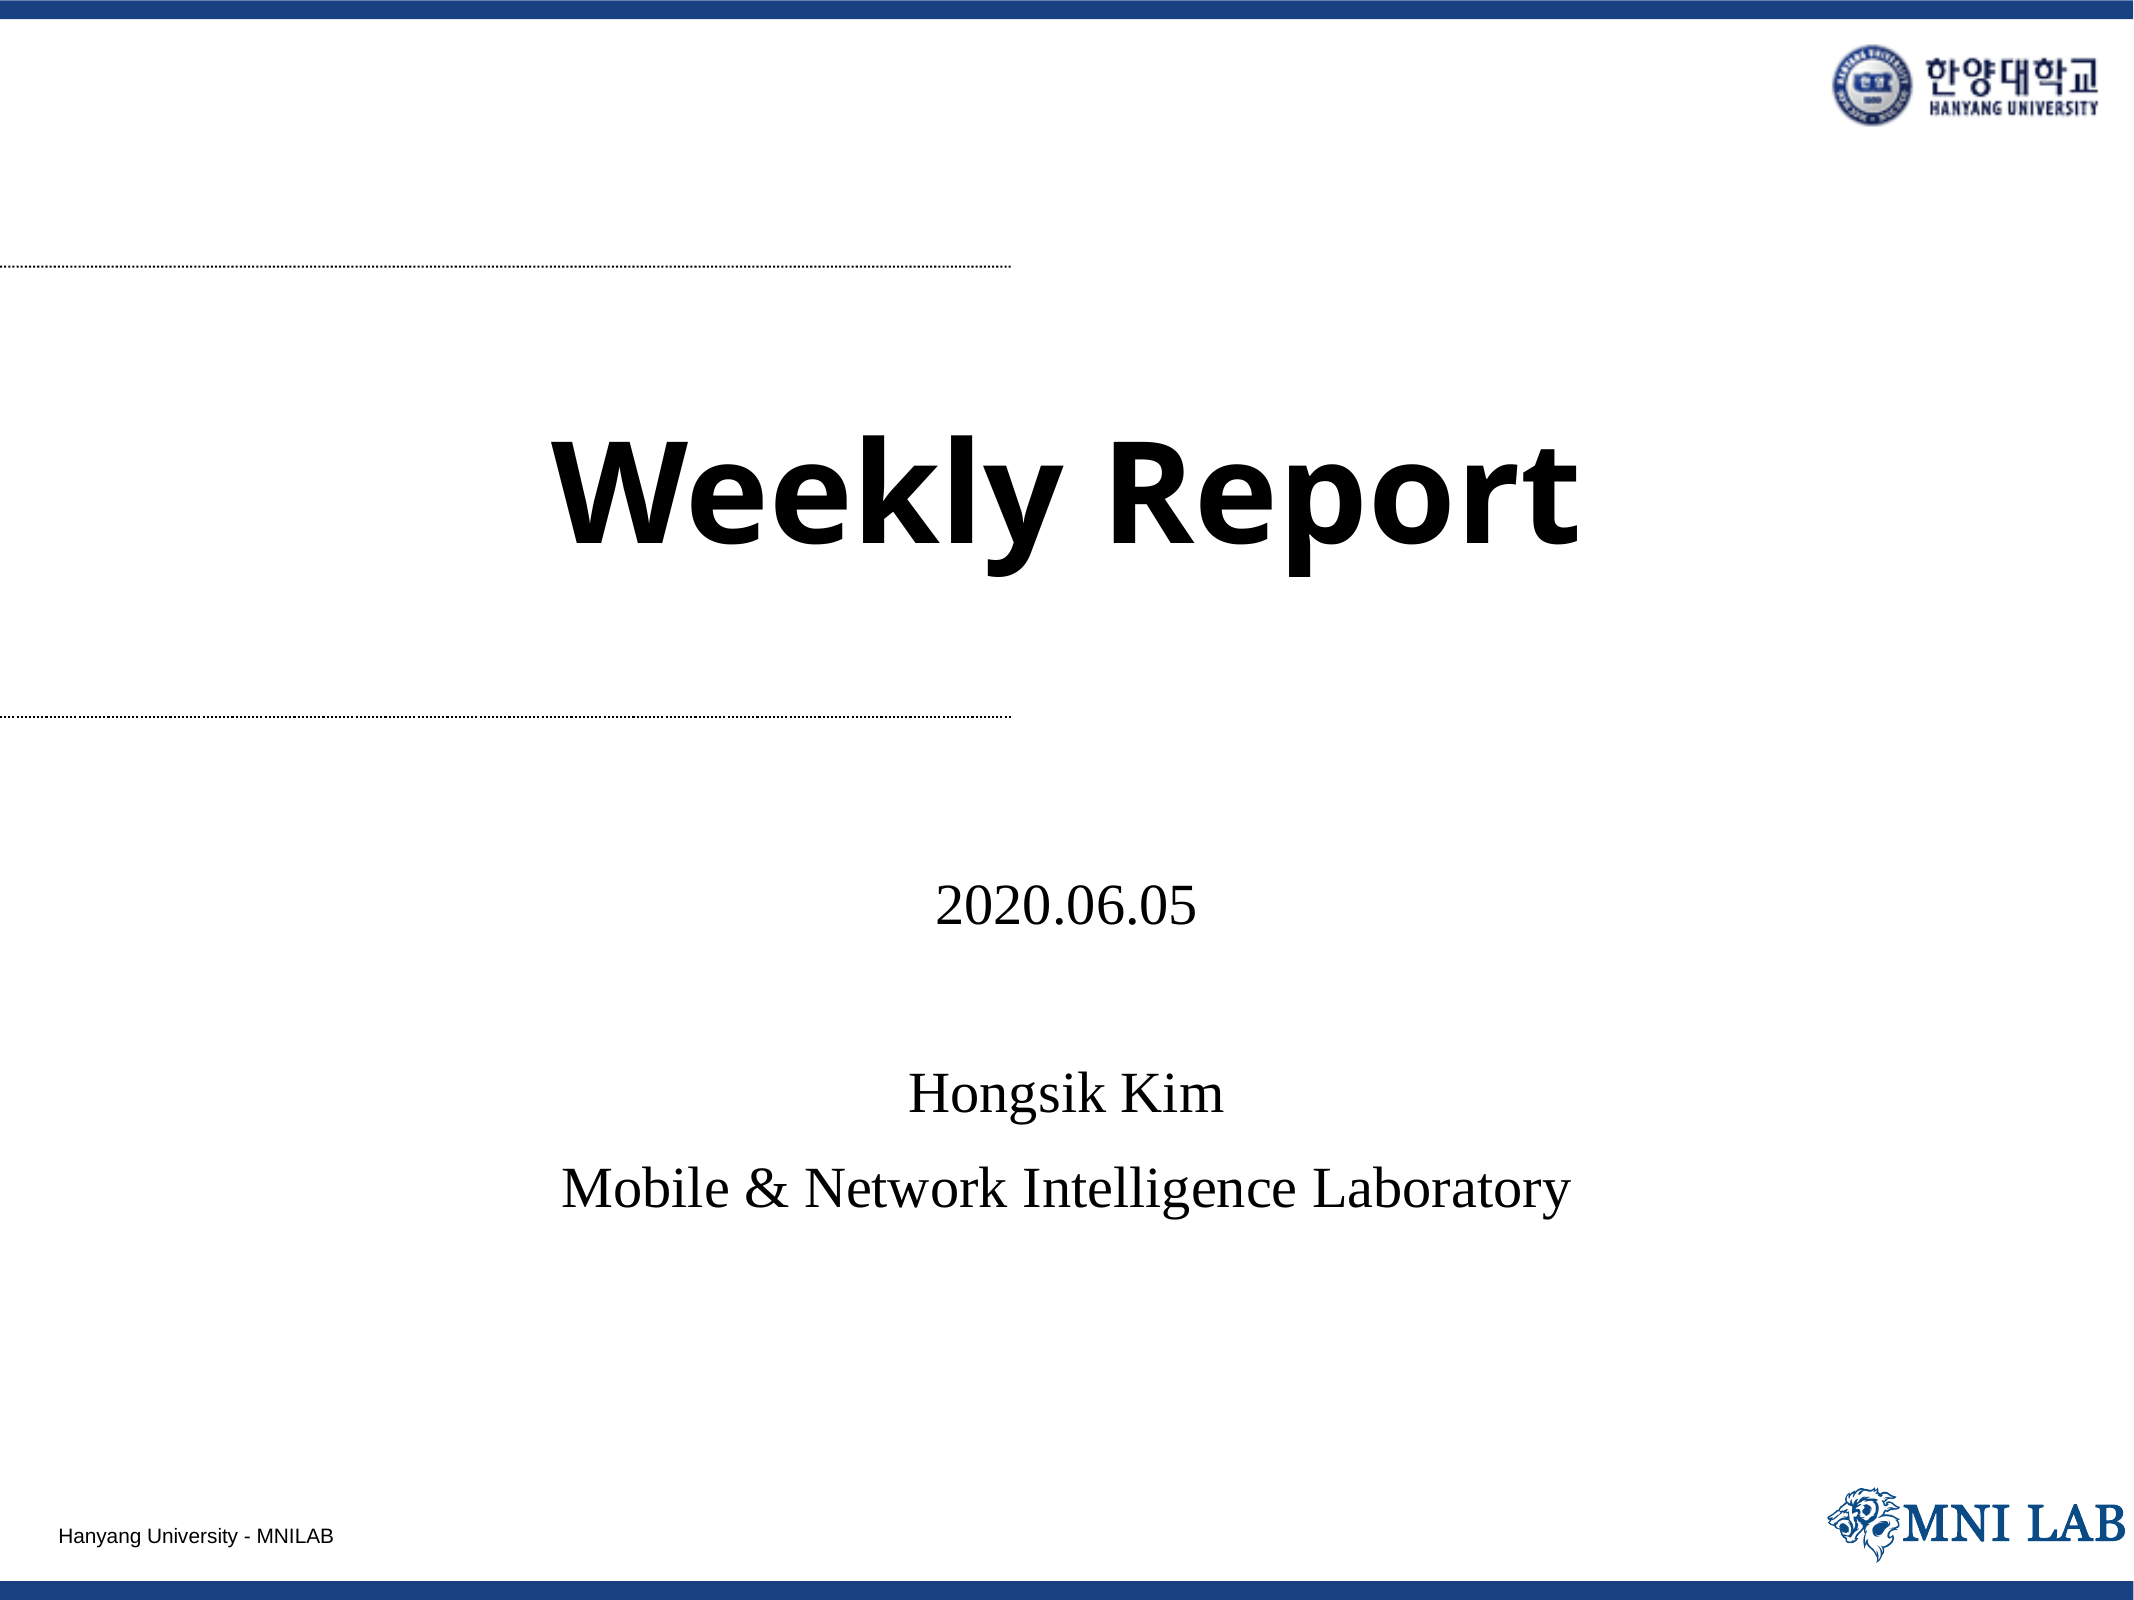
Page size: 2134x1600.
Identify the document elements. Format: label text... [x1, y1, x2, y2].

picture [1804, 43, 2134, 129]
title Weekly Report [159, 314, 1974, 659]
list 2020.06.05 Hongsik Kim Mobile & Network Intelligence Laboratory [319, 716, 1814, 1355]
picture [1827, 1487, 2128, 1563]
